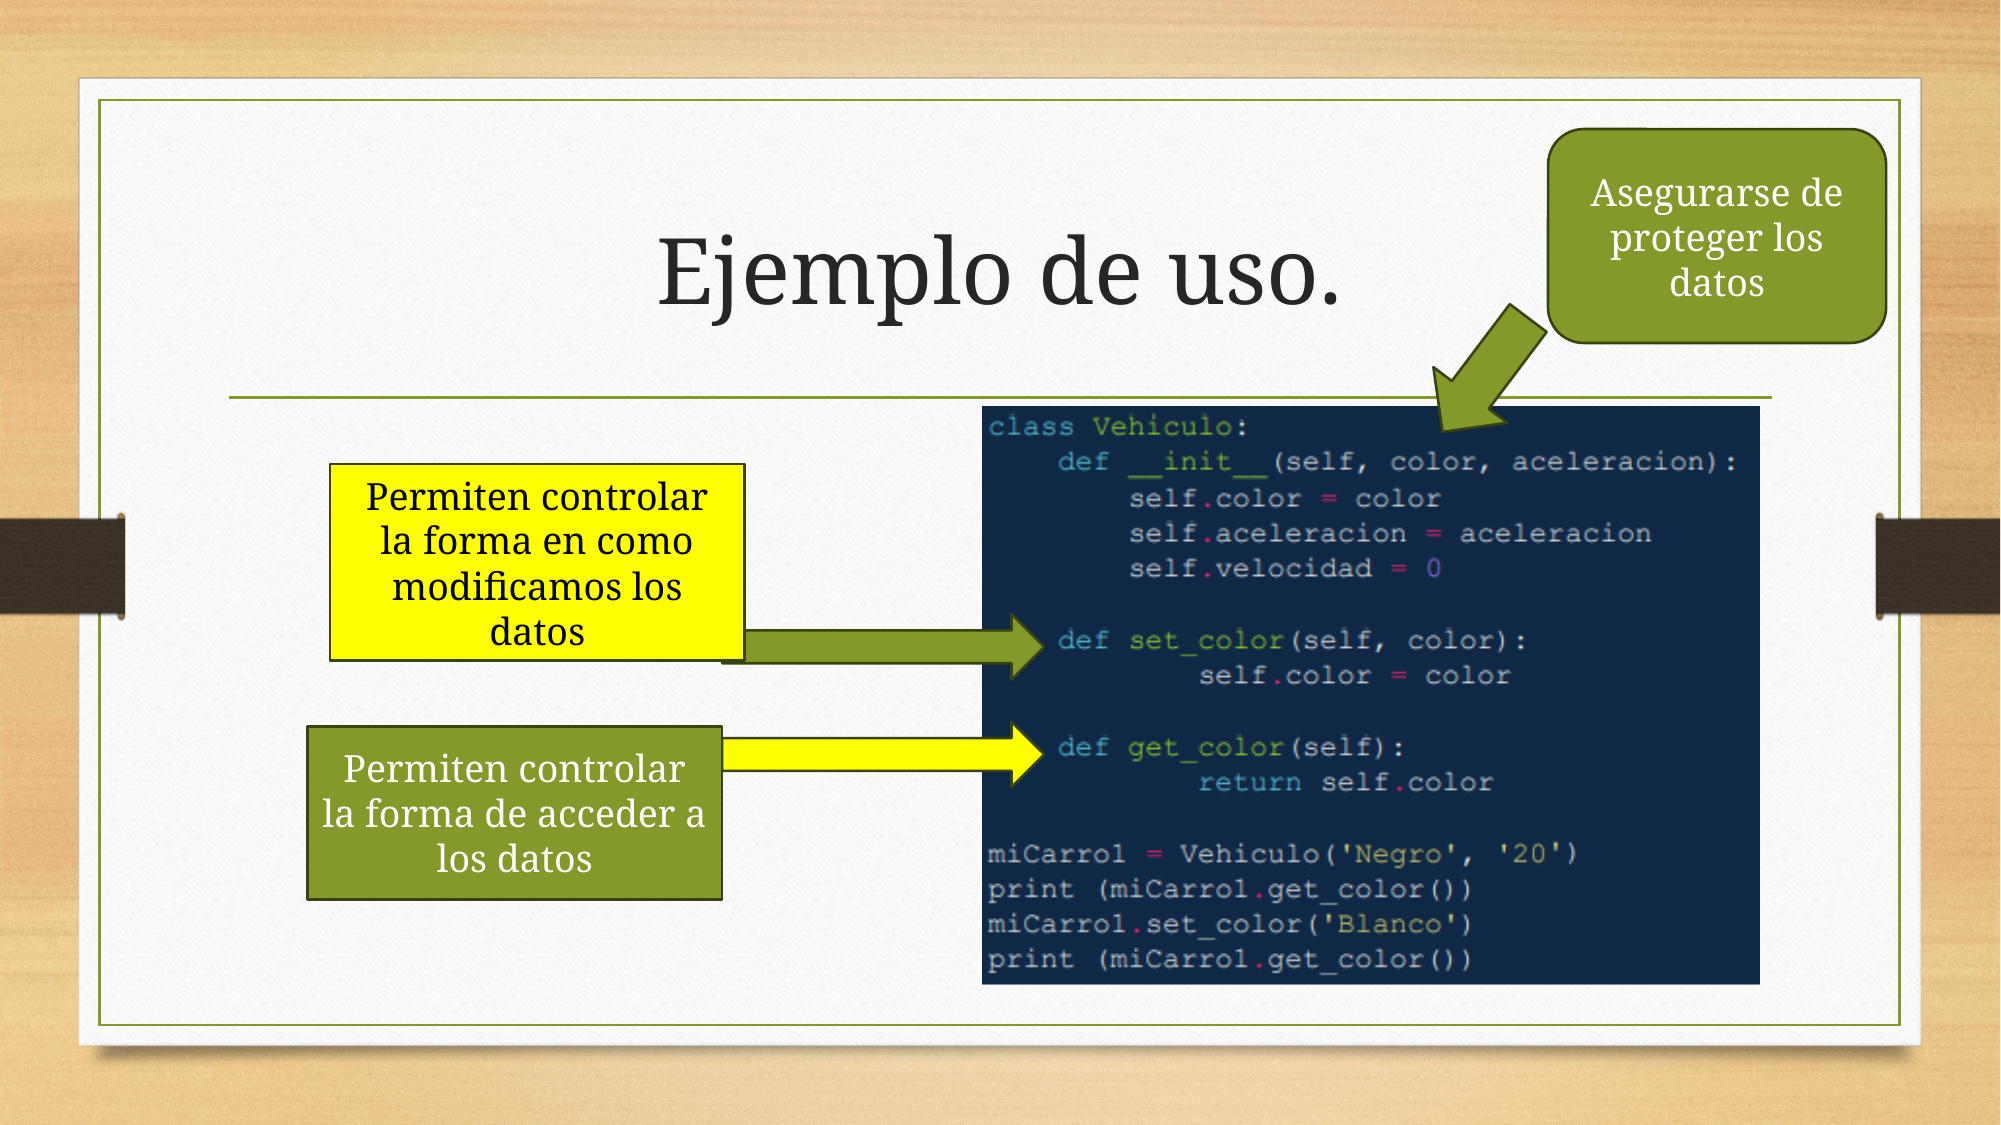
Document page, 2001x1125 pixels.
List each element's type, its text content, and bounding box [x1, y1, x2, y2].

text_box [1432, 303, 1548, 406]
title Ejemplo de uso. [212, 161, 1788, 375]
picture [0, 0, 2001, 1125]
text_box Permiten controlar la forma de acceder a los datos [306, 725, 723, 901]
text_box Asegurarse de proteger los datos [1546, 127, 1888, 345]
text_box [723, 736, 981, 773]
text_box [720, 629, 981, 665]
text_box Permiten controlar la forma en como modificamos los datos [329, 463, 746, 662]
